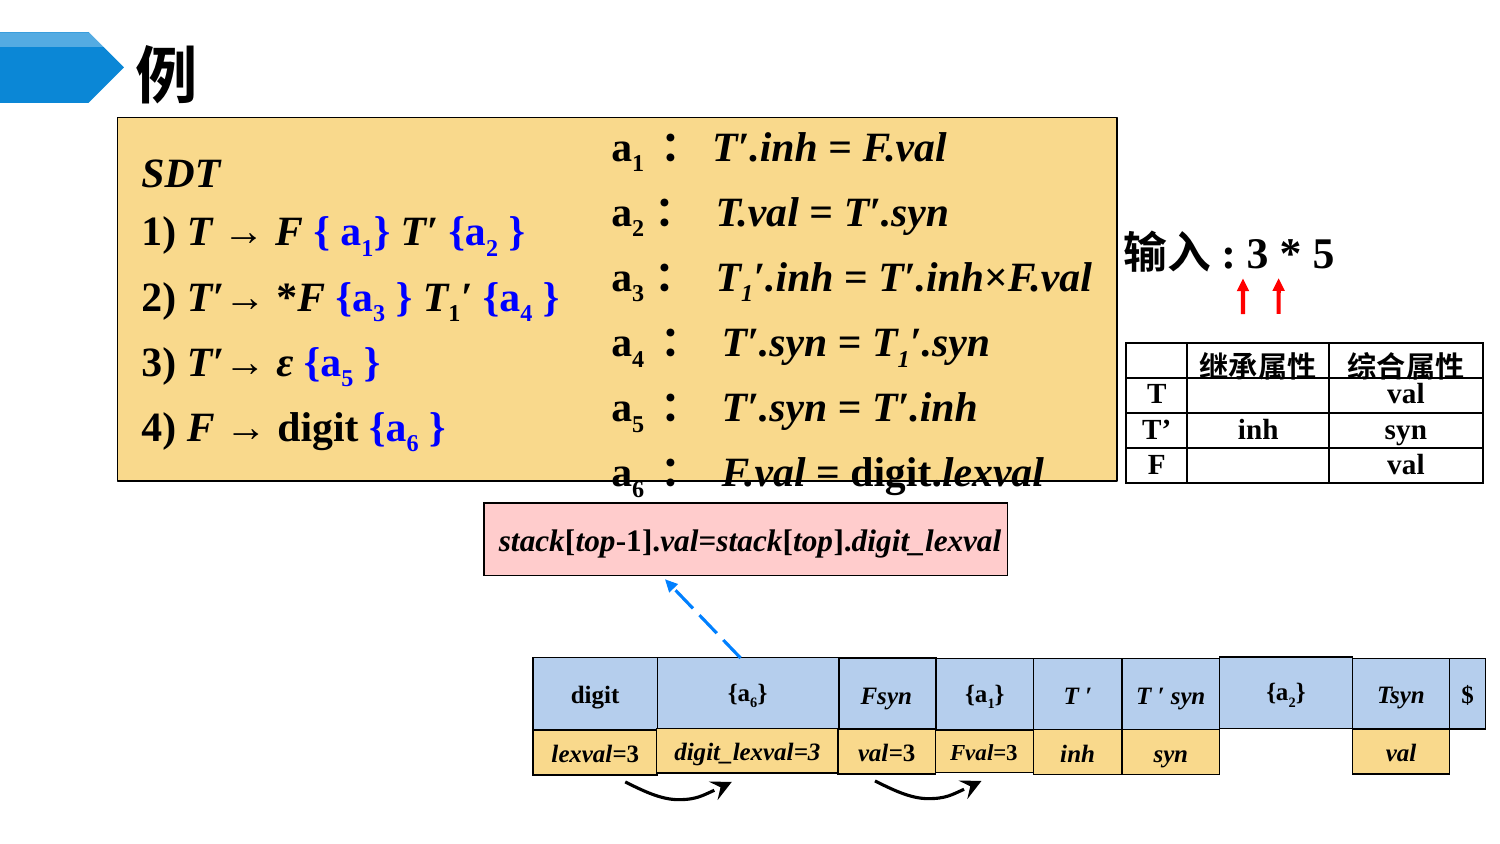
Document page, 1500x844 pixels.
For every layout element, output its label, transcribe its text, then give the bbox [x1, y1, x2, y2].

text_box $ [1449, 658, 1486, 730]
text_box [665, 579, 681, 595]
title 例 [123, 43, 1425, 103]
text_box Fval=3 [936, 730, 1034, 773]
table_header 综合属性 [1330, 344, 1482, 377]
text_box T ′ syn [1123, 658, 1220, 729]
table_cell F [1127, 449, 1186, 482]
table_cell val [1330, 379, 1482, 412]
table_cell inh [1188, 414, 1328, 447]
text_box Fsyn [839, 657, 937, 730]
table_cell syn [1330, 414, 1482, 447]
table_cell [1188, 449, 1328, 482]
text_box digit [533, 657, 658, 730]
text_box inh [1033, 729, 1123, 775]
text_box 输入: 3 * 5 [1122, 217, 1445, 285]
table_cell val [1330, 449, 1482, 482]
text_box val [1352, 729, 1450, 774]
table_header [1127, 344, 1186, 377]
text_box {a2} [1219, 657, 1353, 729]
text_box [1236, 278, 1250, 315]
text_box Tsyn [1353, 658, 1449, 729]
text_box {a6} [658, 657, 839, 728]
text_box T ′ [1033, 658, 1123, 729]
table_cell T’ [1127, 414, 1186, 447]
text_box stack[top-1].val=stack[top].digit_lexval [484, 502, 1008, 576]
text_box [1272, 285, 1285, 314]
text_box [117, 111, 1118, 482]
table_header 继承属性 [1188, 344, 1328, 377]
text_box val=3 [837, 729, 936, 774]
text_box {a1} [937, 658, 1033, 730]
text_box syn [1123, 729, 1220, 775]
table_cell [1188, 379, 1328, 412]
text_box [874, 780, 982, 800]
text_box digit_lexval=3 [656, 728, 839, 774]
table_cell T [1127, 379, 1186, 412]
text_box [625, 781, 732, 801]
text_box lexval=3 [533, 730, 658, 776]
